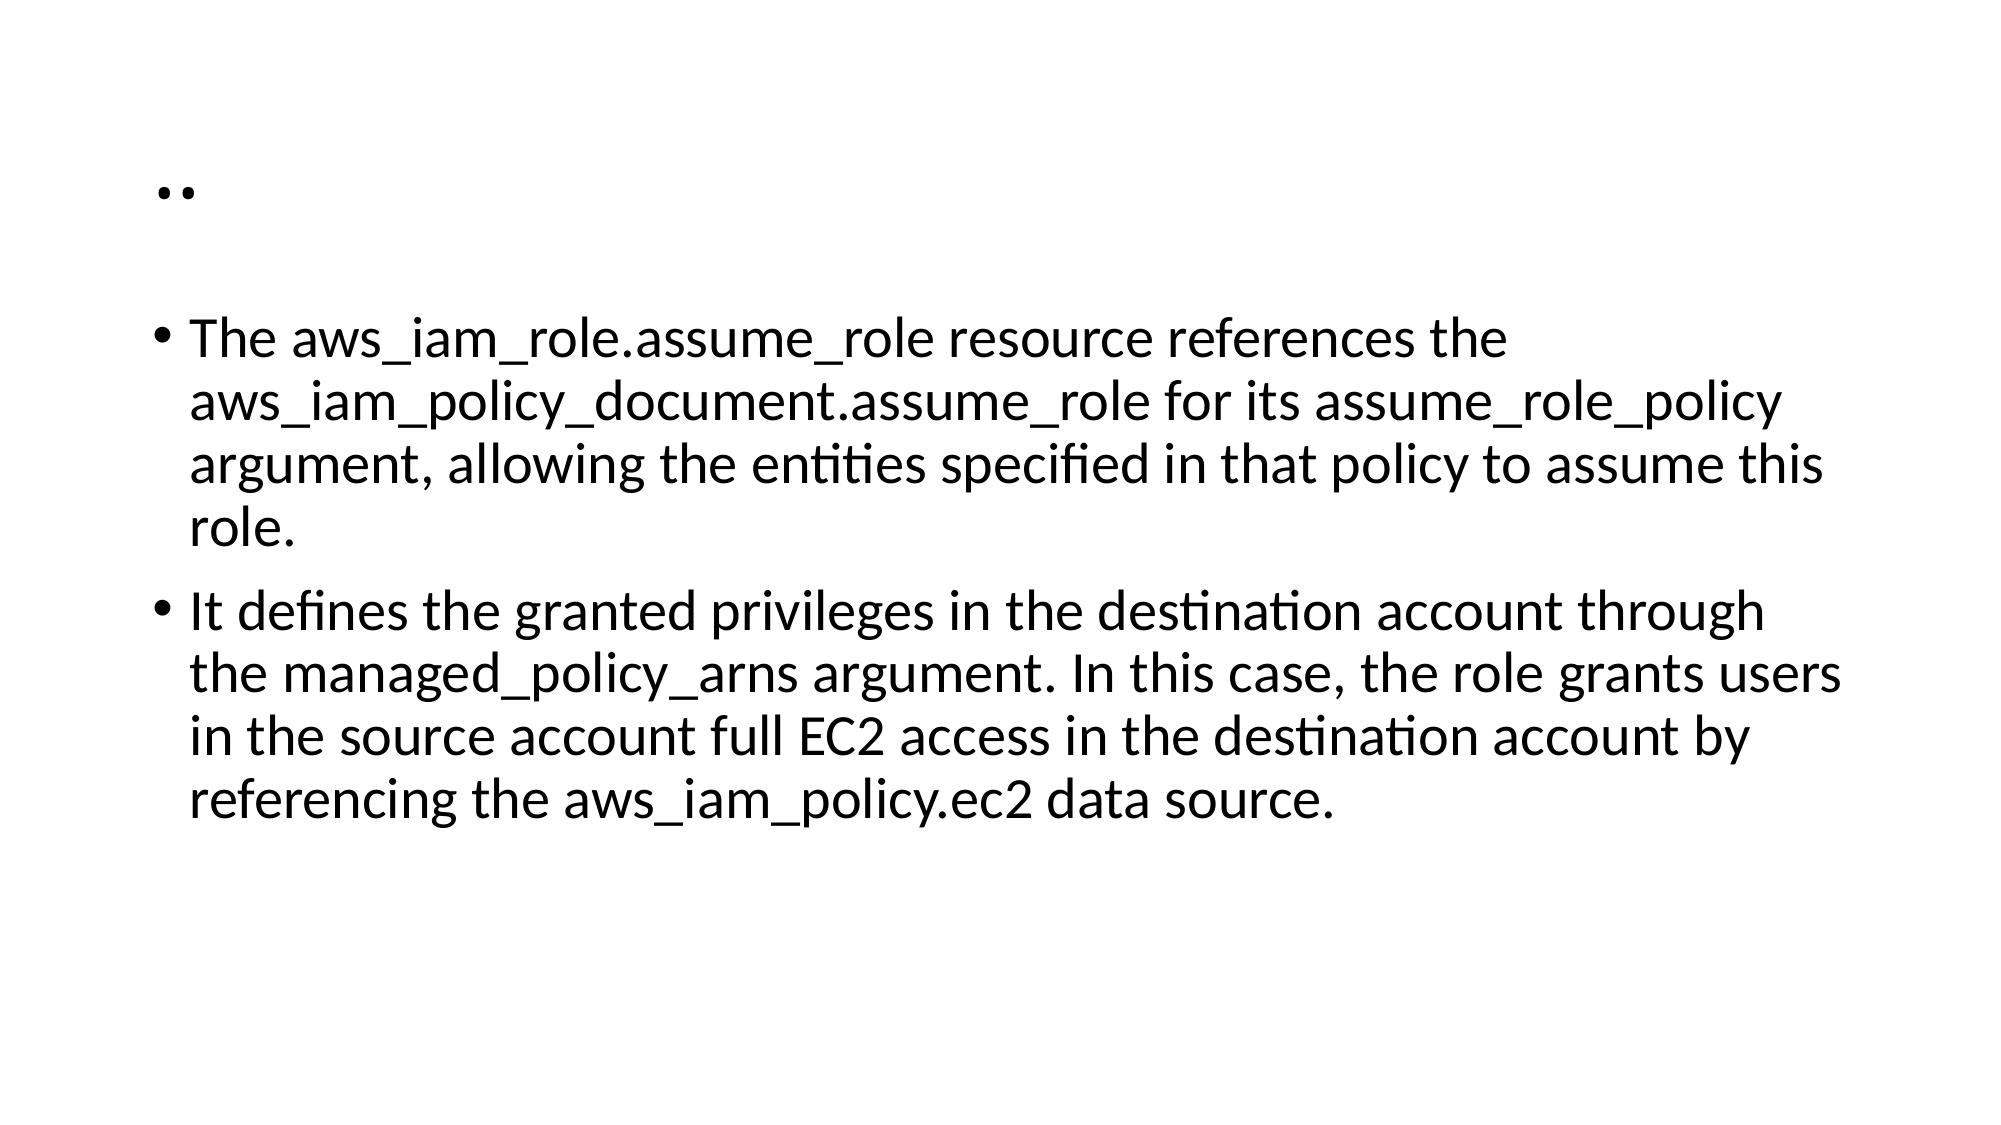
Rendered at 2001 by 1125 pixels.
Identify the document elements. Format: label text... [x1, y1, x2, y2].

list The aws_iam_role.assume_role resource references the aws_iam_policy_document.assume_role for its assume_role_policy argument, allowing the entities specified in that policy to assume this role. It defines the granted privileges in the destination account through the managed_policy_arns argument. In this case, the role grants users in the source account full EC2 access in the destination account by referencing the aws_iam_policy.ec2 data source. [137, 299, 1863, 1014]
title .. [137, 59, 1863, 278]
